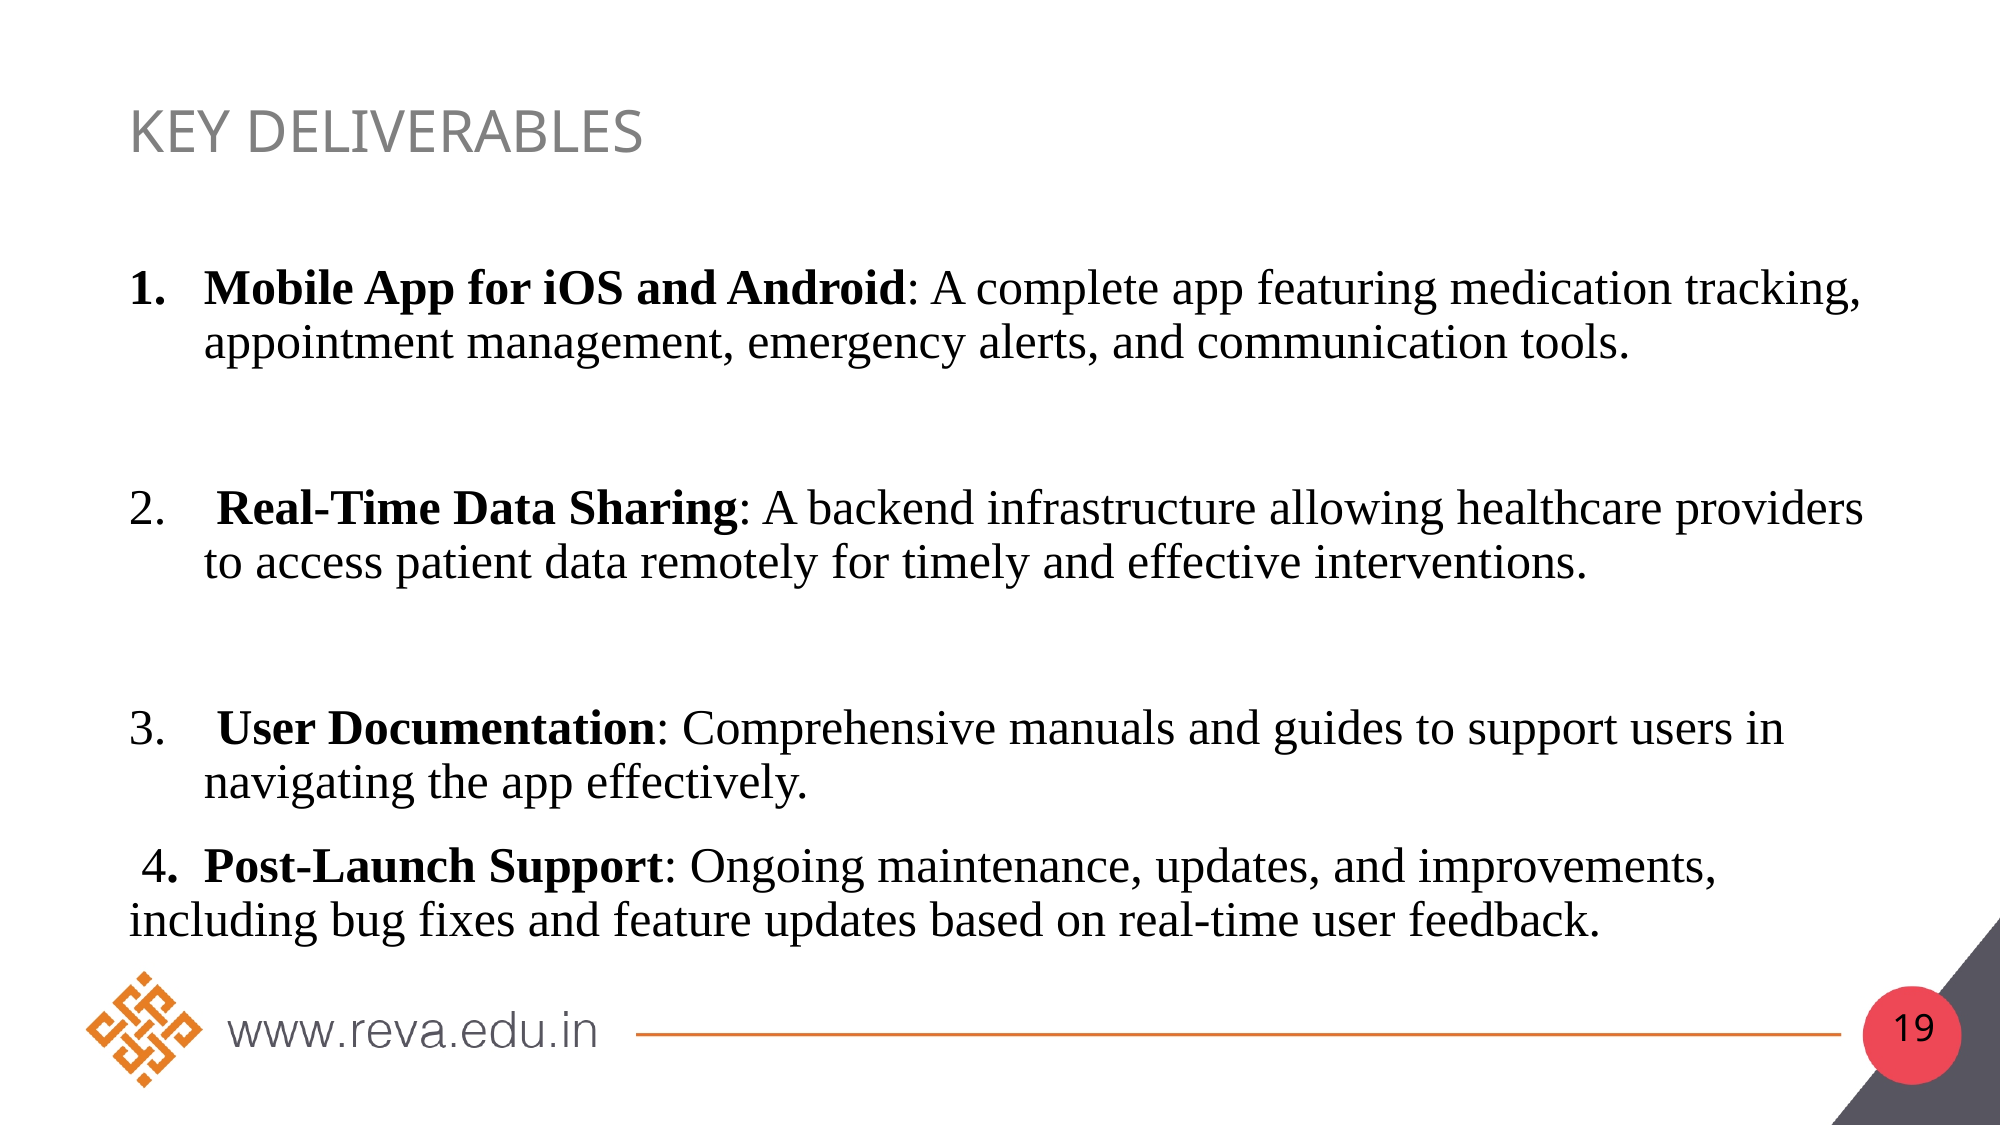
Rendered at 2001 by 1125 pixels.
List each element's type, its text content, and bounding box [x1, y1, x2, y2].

slide_number 19 [1864, 999, 1963, 1060]
title Key deliverables [114, 64, 1134, 203]
list Mobile App for iOS and Android: A complete app featuring medication tracking, appointment management, emergency alerts, and communication tools. Real-Time Data Sharing: A backend infrastructure allowing healthcare providers to access patient data remotely for timely and effective interventions. User Documentation: Comprehensive manuals and guides to support users in navigating the app effectively. 4. Post-Launch Support: Ongoing maintenance, updates, and improvements, including bug fixes and feature updates based on real-time user feedback. [114, 253, 1886, 1000]
picture [0, 0, 2000, 1125]
